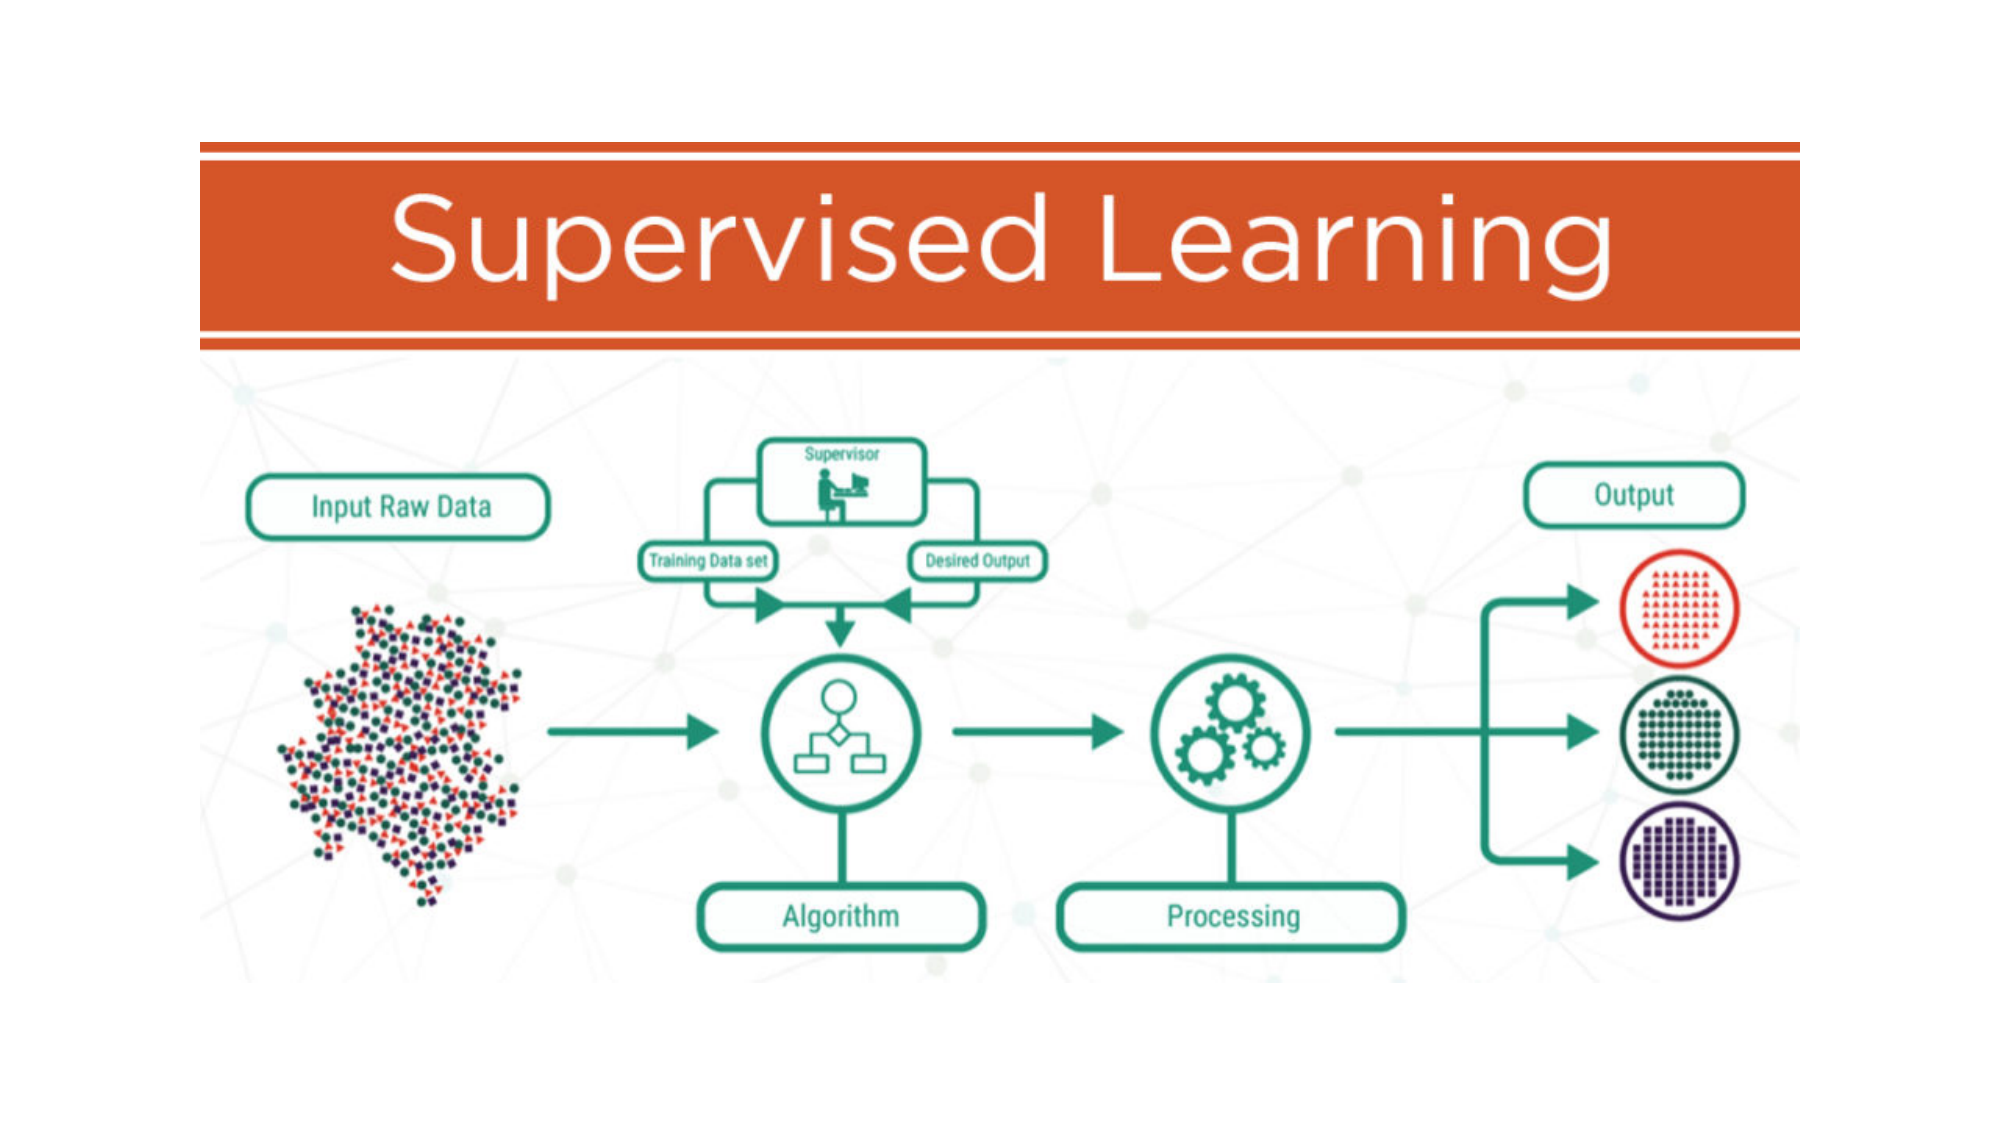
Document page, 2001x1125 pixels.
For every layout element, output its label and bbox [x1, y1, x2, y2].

picture [199, 142, 1800, 983]
